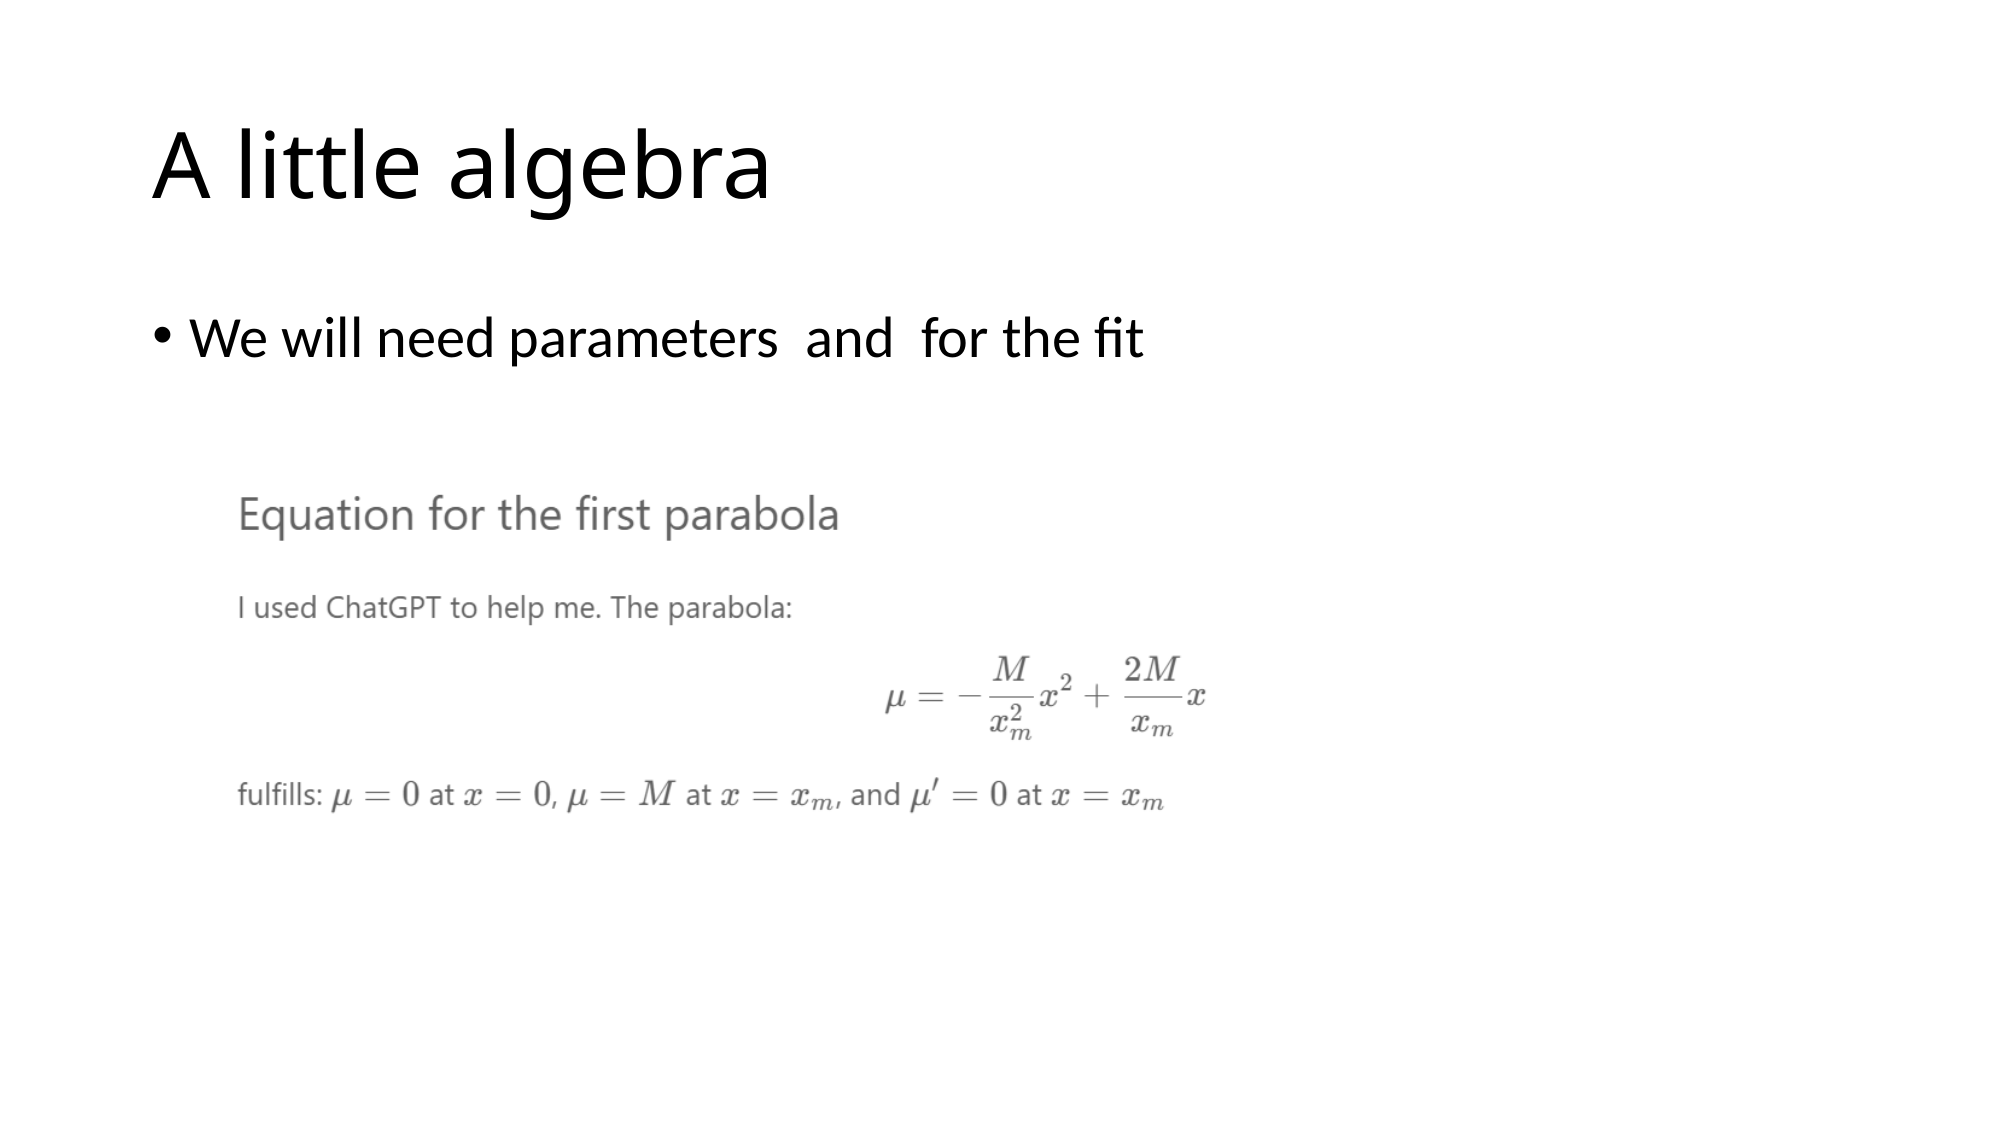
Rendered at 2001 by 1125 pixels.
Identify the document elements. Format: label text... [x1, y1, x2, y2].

title A little algebra [137, 59, 1863, 278]
picture [206, 466, 1285, 857]
